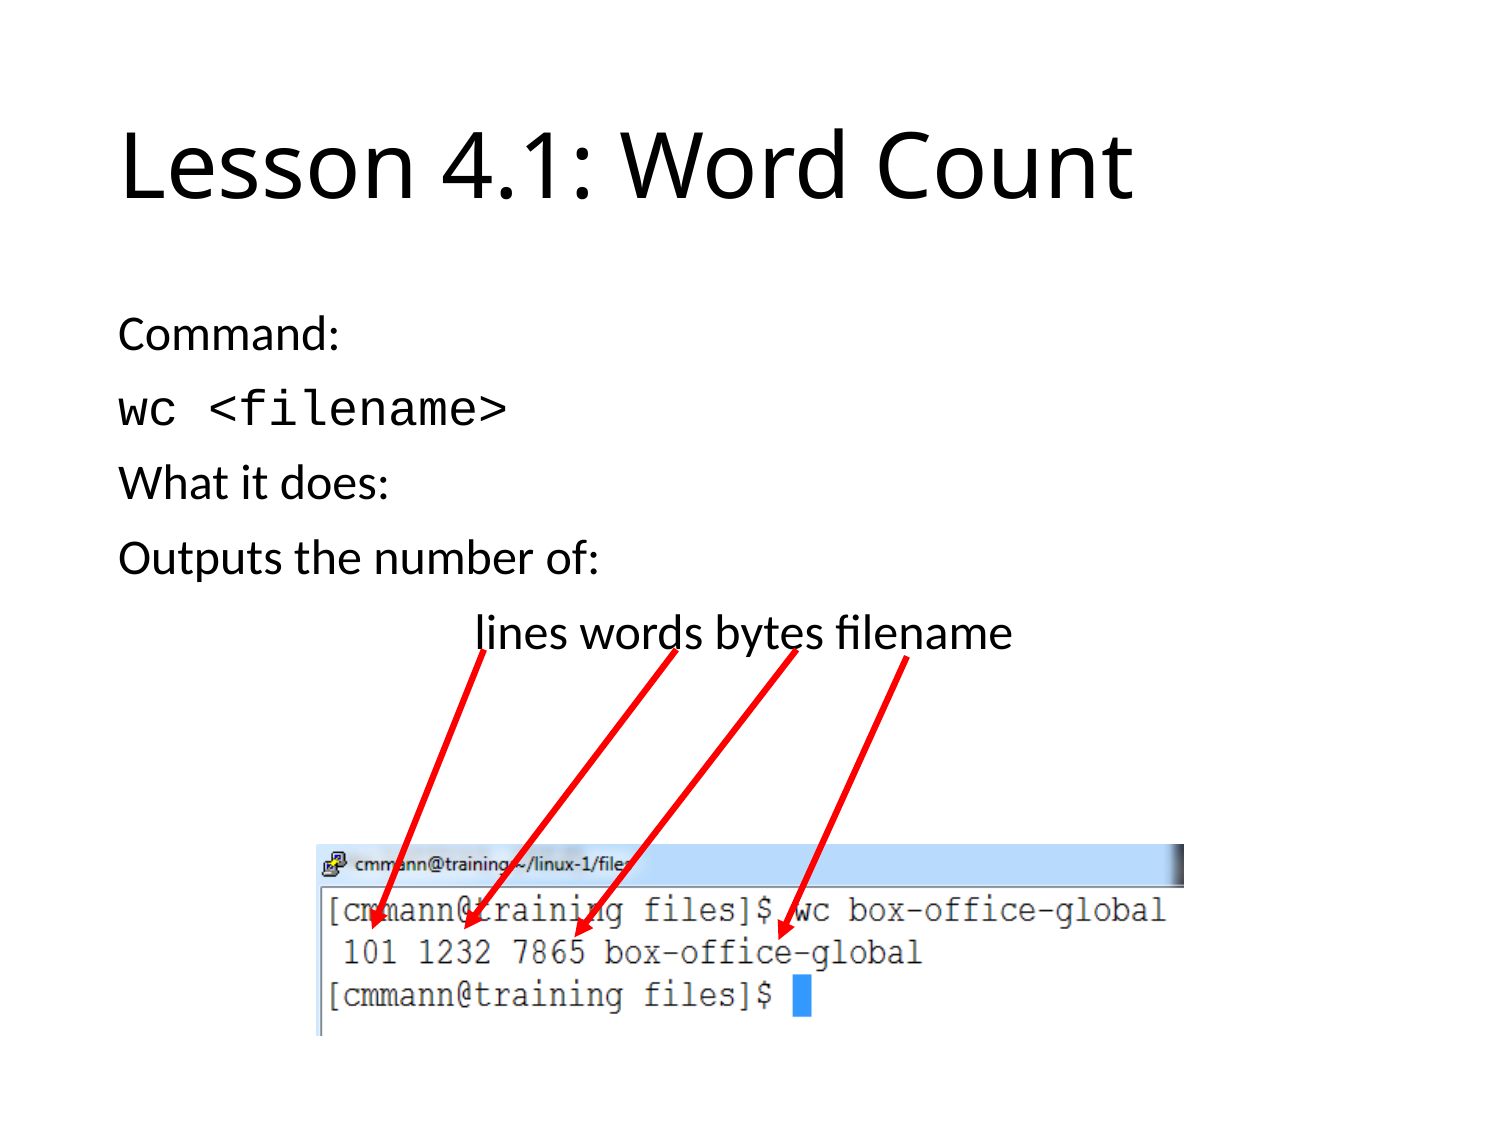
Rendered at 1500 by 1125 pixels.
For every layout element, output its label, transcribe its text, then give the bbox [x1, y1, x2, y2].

picture [316, 844, 1184, 1036]
title Lesson 4.1: Word Count [103, 59, 1397, 278]
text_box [574, 649, 797, 938]
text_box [464, 649, 574, 930]
list Command: wc <filename> What it does: Outputs the number of: lines words bytes filename [103, 299, 1397, 1014]
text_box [372, 649, 464, 930]
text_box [778, 656, 908, 941]
